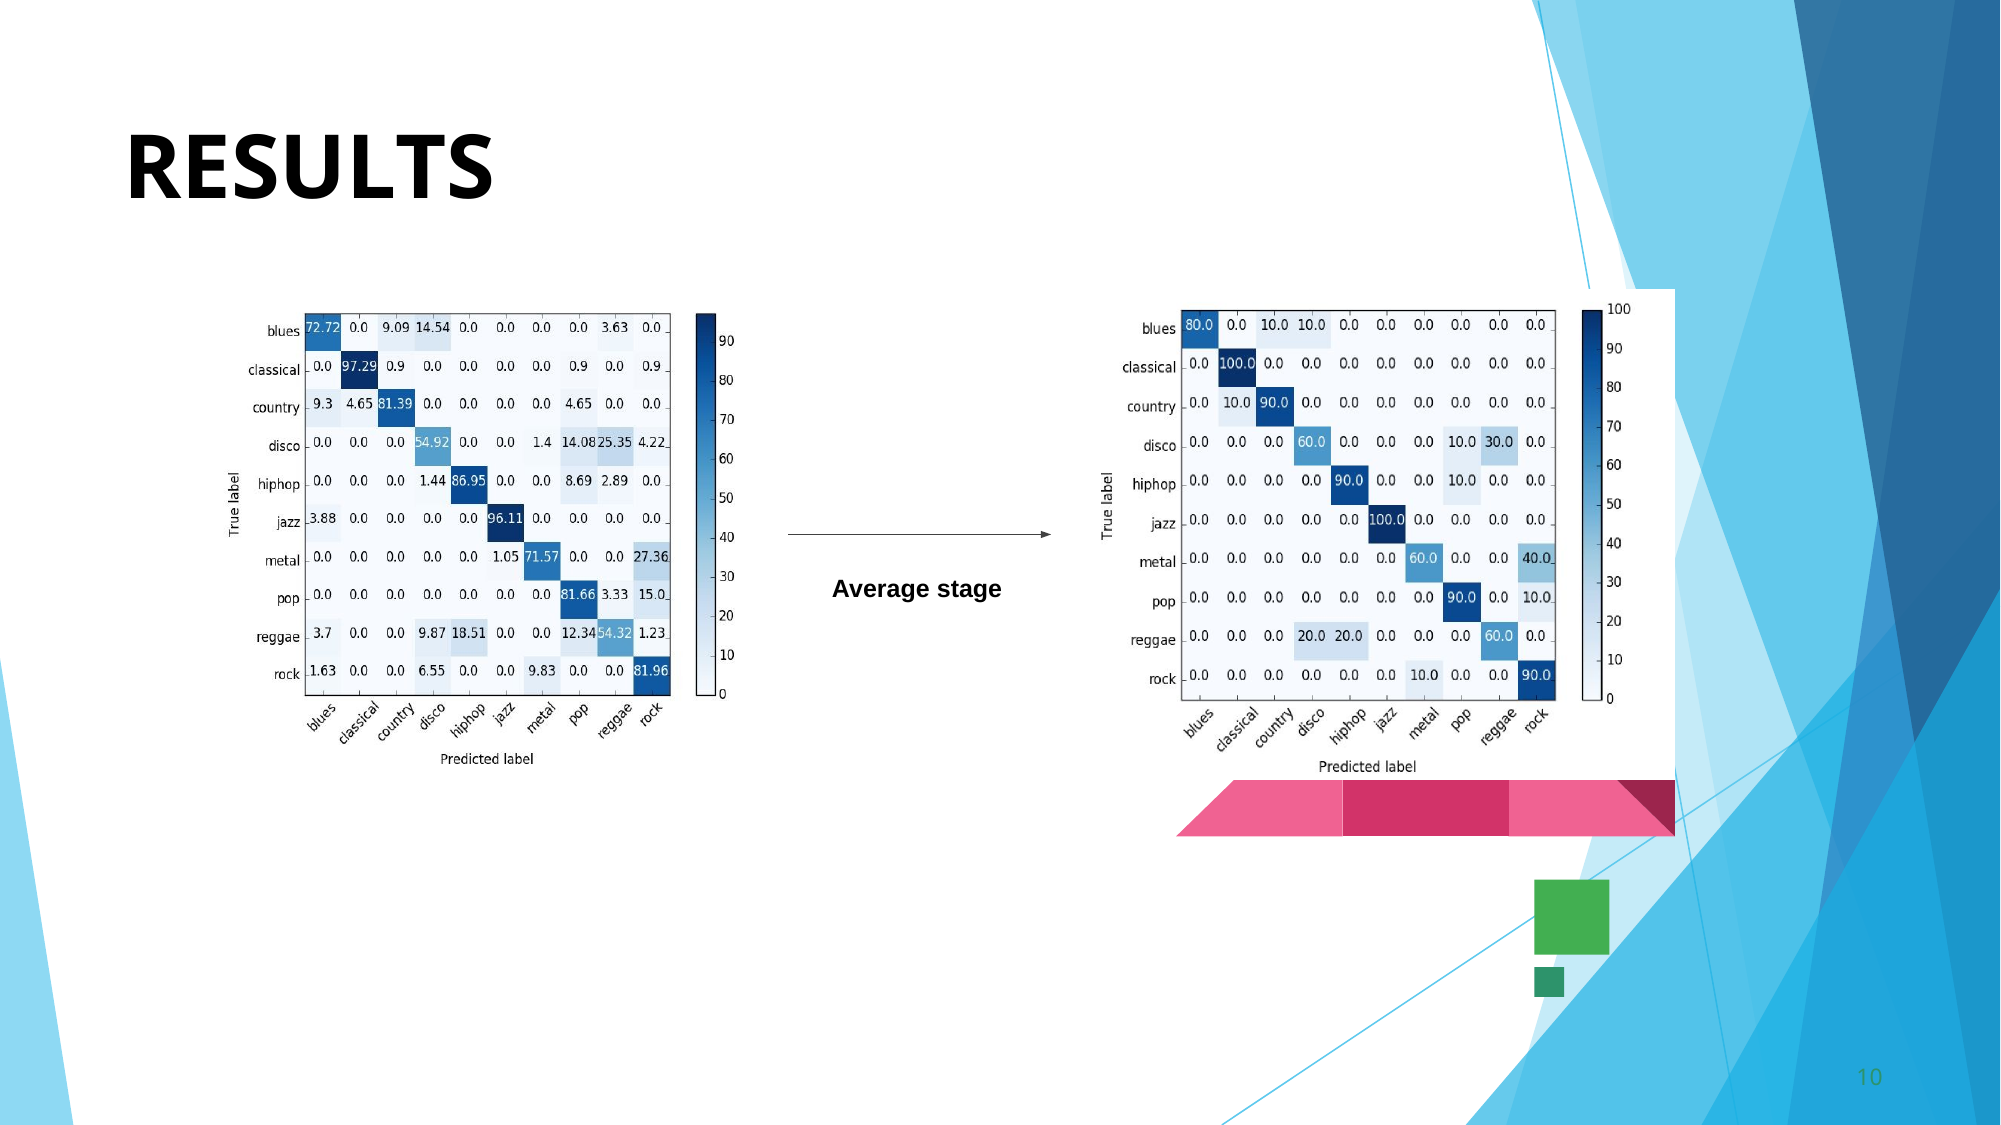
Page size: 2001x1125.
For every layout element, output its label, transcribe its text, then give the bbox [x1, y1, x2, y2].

text_box [1534, 967, 1565, 997]
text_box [187, 288, 1676, 837]
text_box 10 [1849, 1061, 1888, 1095]
title RESULTS [121, 107, 1359, 298]
text_box [1534, 879, 1610, 955]
